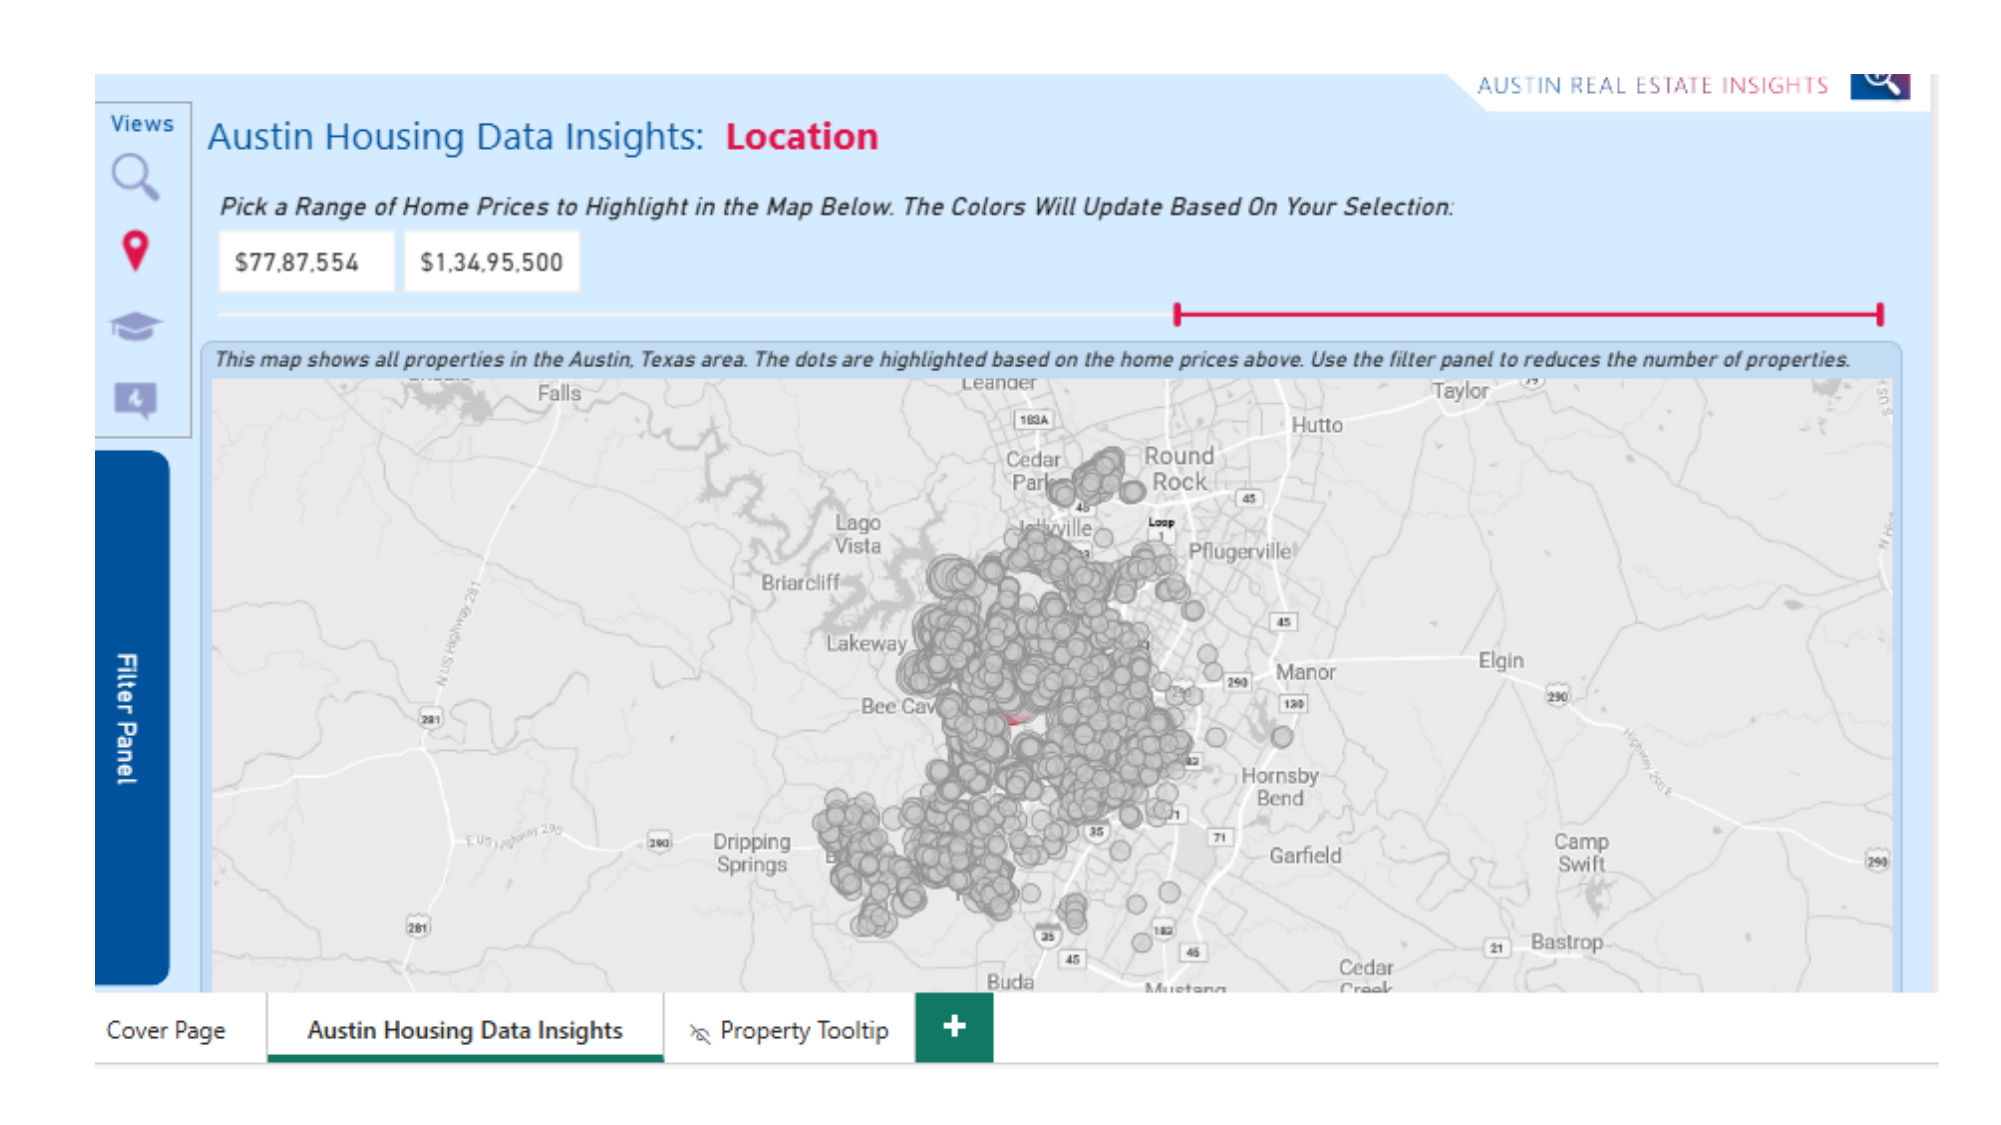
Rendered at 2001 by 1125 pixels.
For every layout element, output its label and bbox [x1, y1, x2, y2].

picture [95, 74, 1939, 1069]
